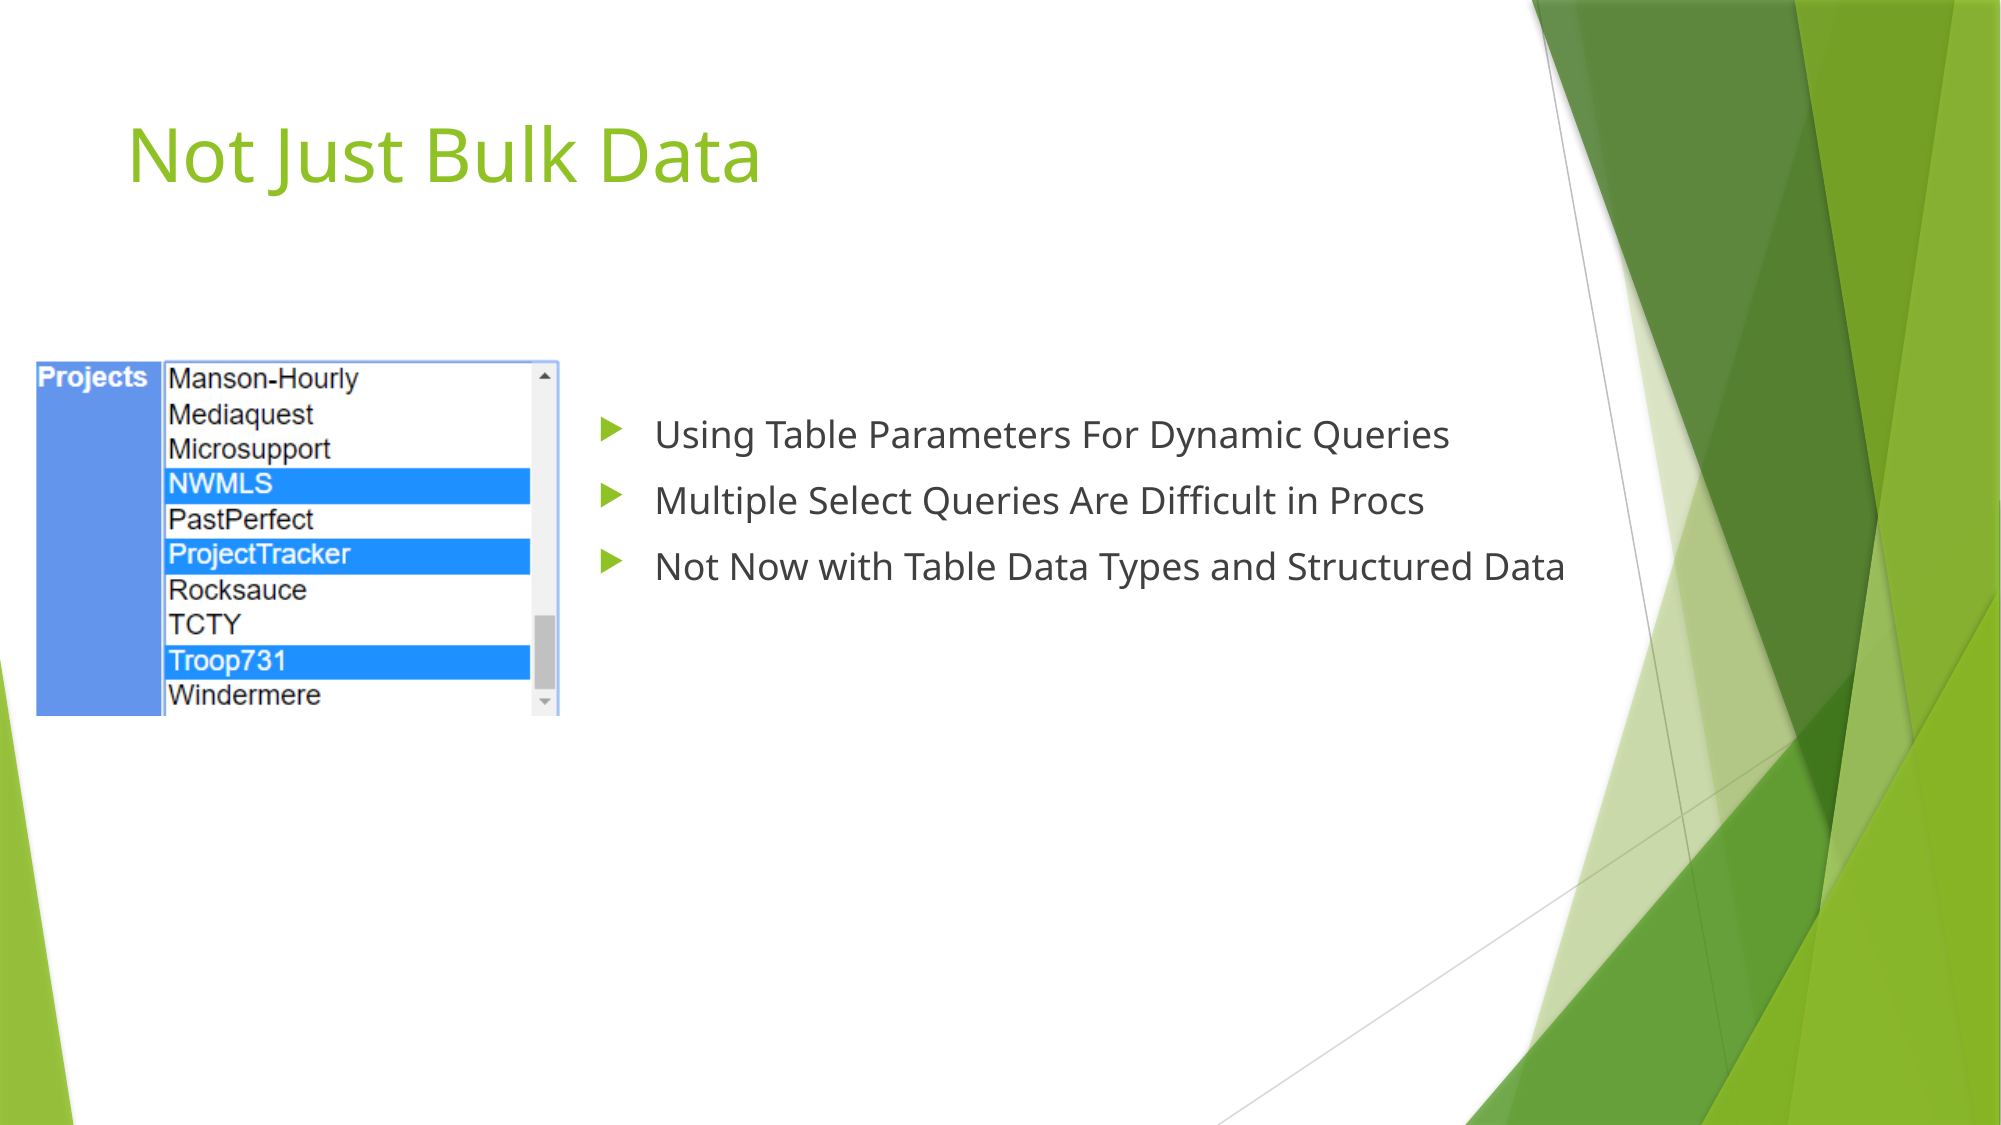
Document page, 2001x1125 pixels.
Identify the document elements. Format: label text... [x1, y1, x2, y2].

picture [34, 353, 572, 716]
title Not Just Bulk Data [111, 99, 1522, 317]
list Using Table Parameters For Dynamic Queries Multiple Select Queries Are Difficult in Procs Not Now with Table Data Types and Structured Data [583, 403, 1643, 666]
